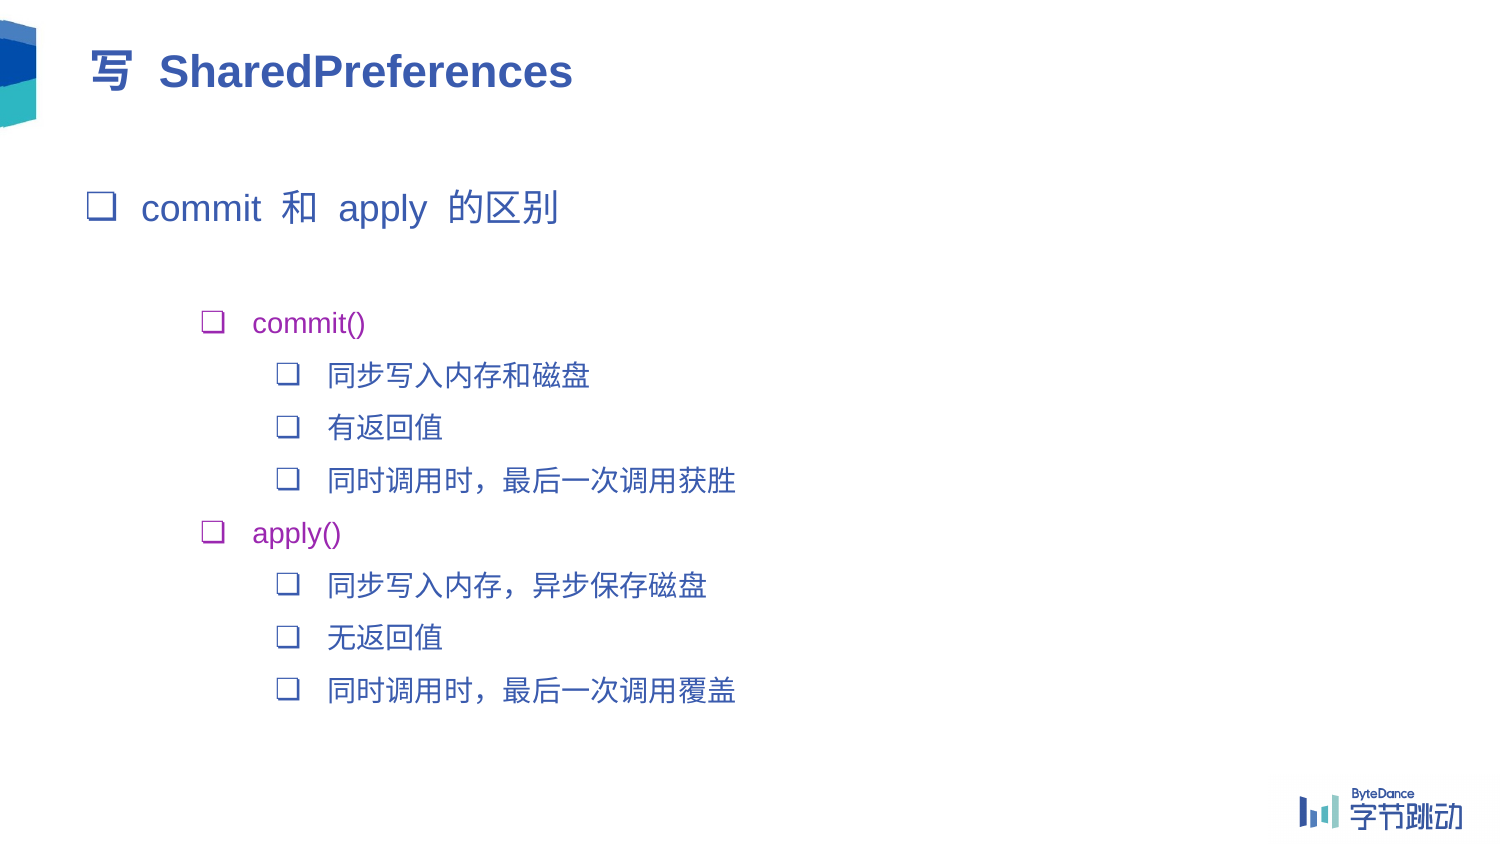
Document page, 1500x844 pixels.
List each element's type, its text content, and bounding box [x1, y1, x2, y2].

picture [0, 0, 66, 149]
title 写 SharedPreferences [50, 26, 1450, 122]
text_box commit() 同步写入内存和磁盘 有返回值 同时调用时，最后一次调用获胜 apply() 同步写入内存，异步保存磁盘 无返回值 同时调用时，最后一次调用覆盖 [162, 272, 1042, 722]
picture [1268, 774, 1500, 844]
list commit 和 apply 的区别 [50, 161, 1450, 257]
